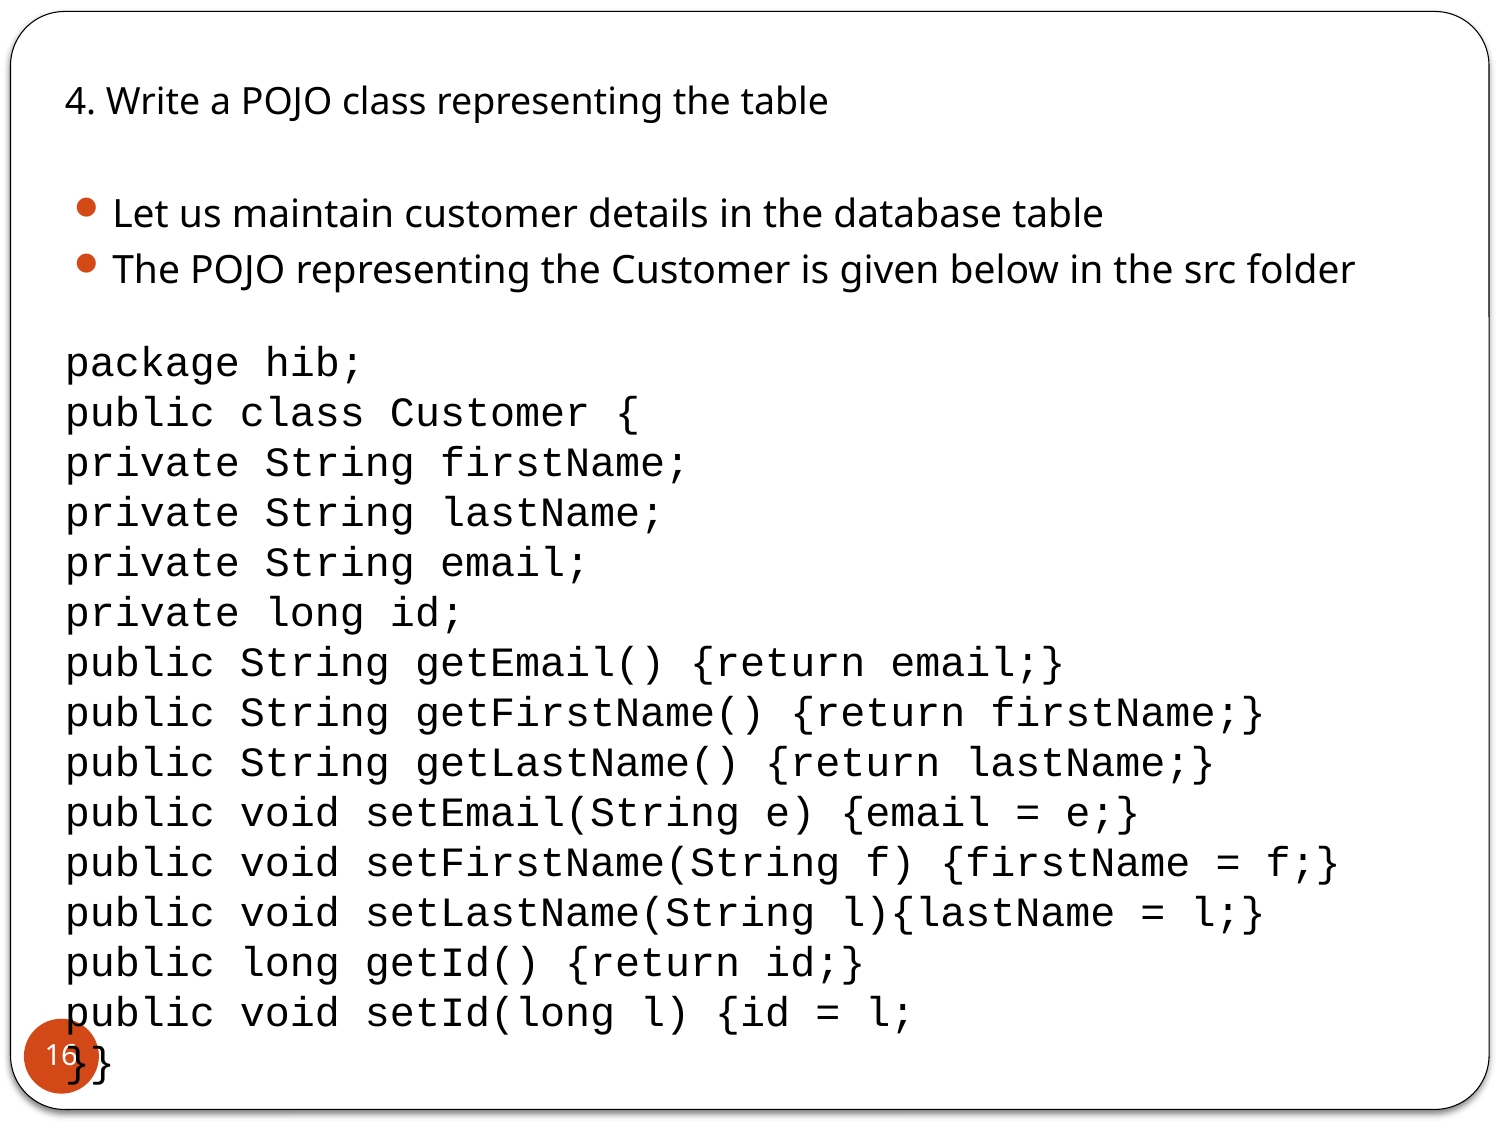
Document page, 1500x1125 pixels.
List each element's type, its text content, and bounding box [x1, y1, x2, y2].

list Let us maintain customer details in the database table The POJO representing the Customer is given below in the src folder [59, 181, 1410, 300]
text_box package hib; public class Customer { private String firstName; private String lastName; private String email; private long id; public String getEmail() {return email;} public String getFirstName() {return firstName;} public String getLastName() {return lastName;} public void setEmail(String e) {email = e;} public void setFirstName(String f) {firstName = f;} public void setLastName(String l){lastName = l;} public long getId() {return id;} public void setId(long l) {id = l; }} [50, 327, 1500, 1093]
title 4. Write a POJO class representing the table [50, 0, 1500, 138]
slide_number 16 [23, 1020, 50, 1092]
